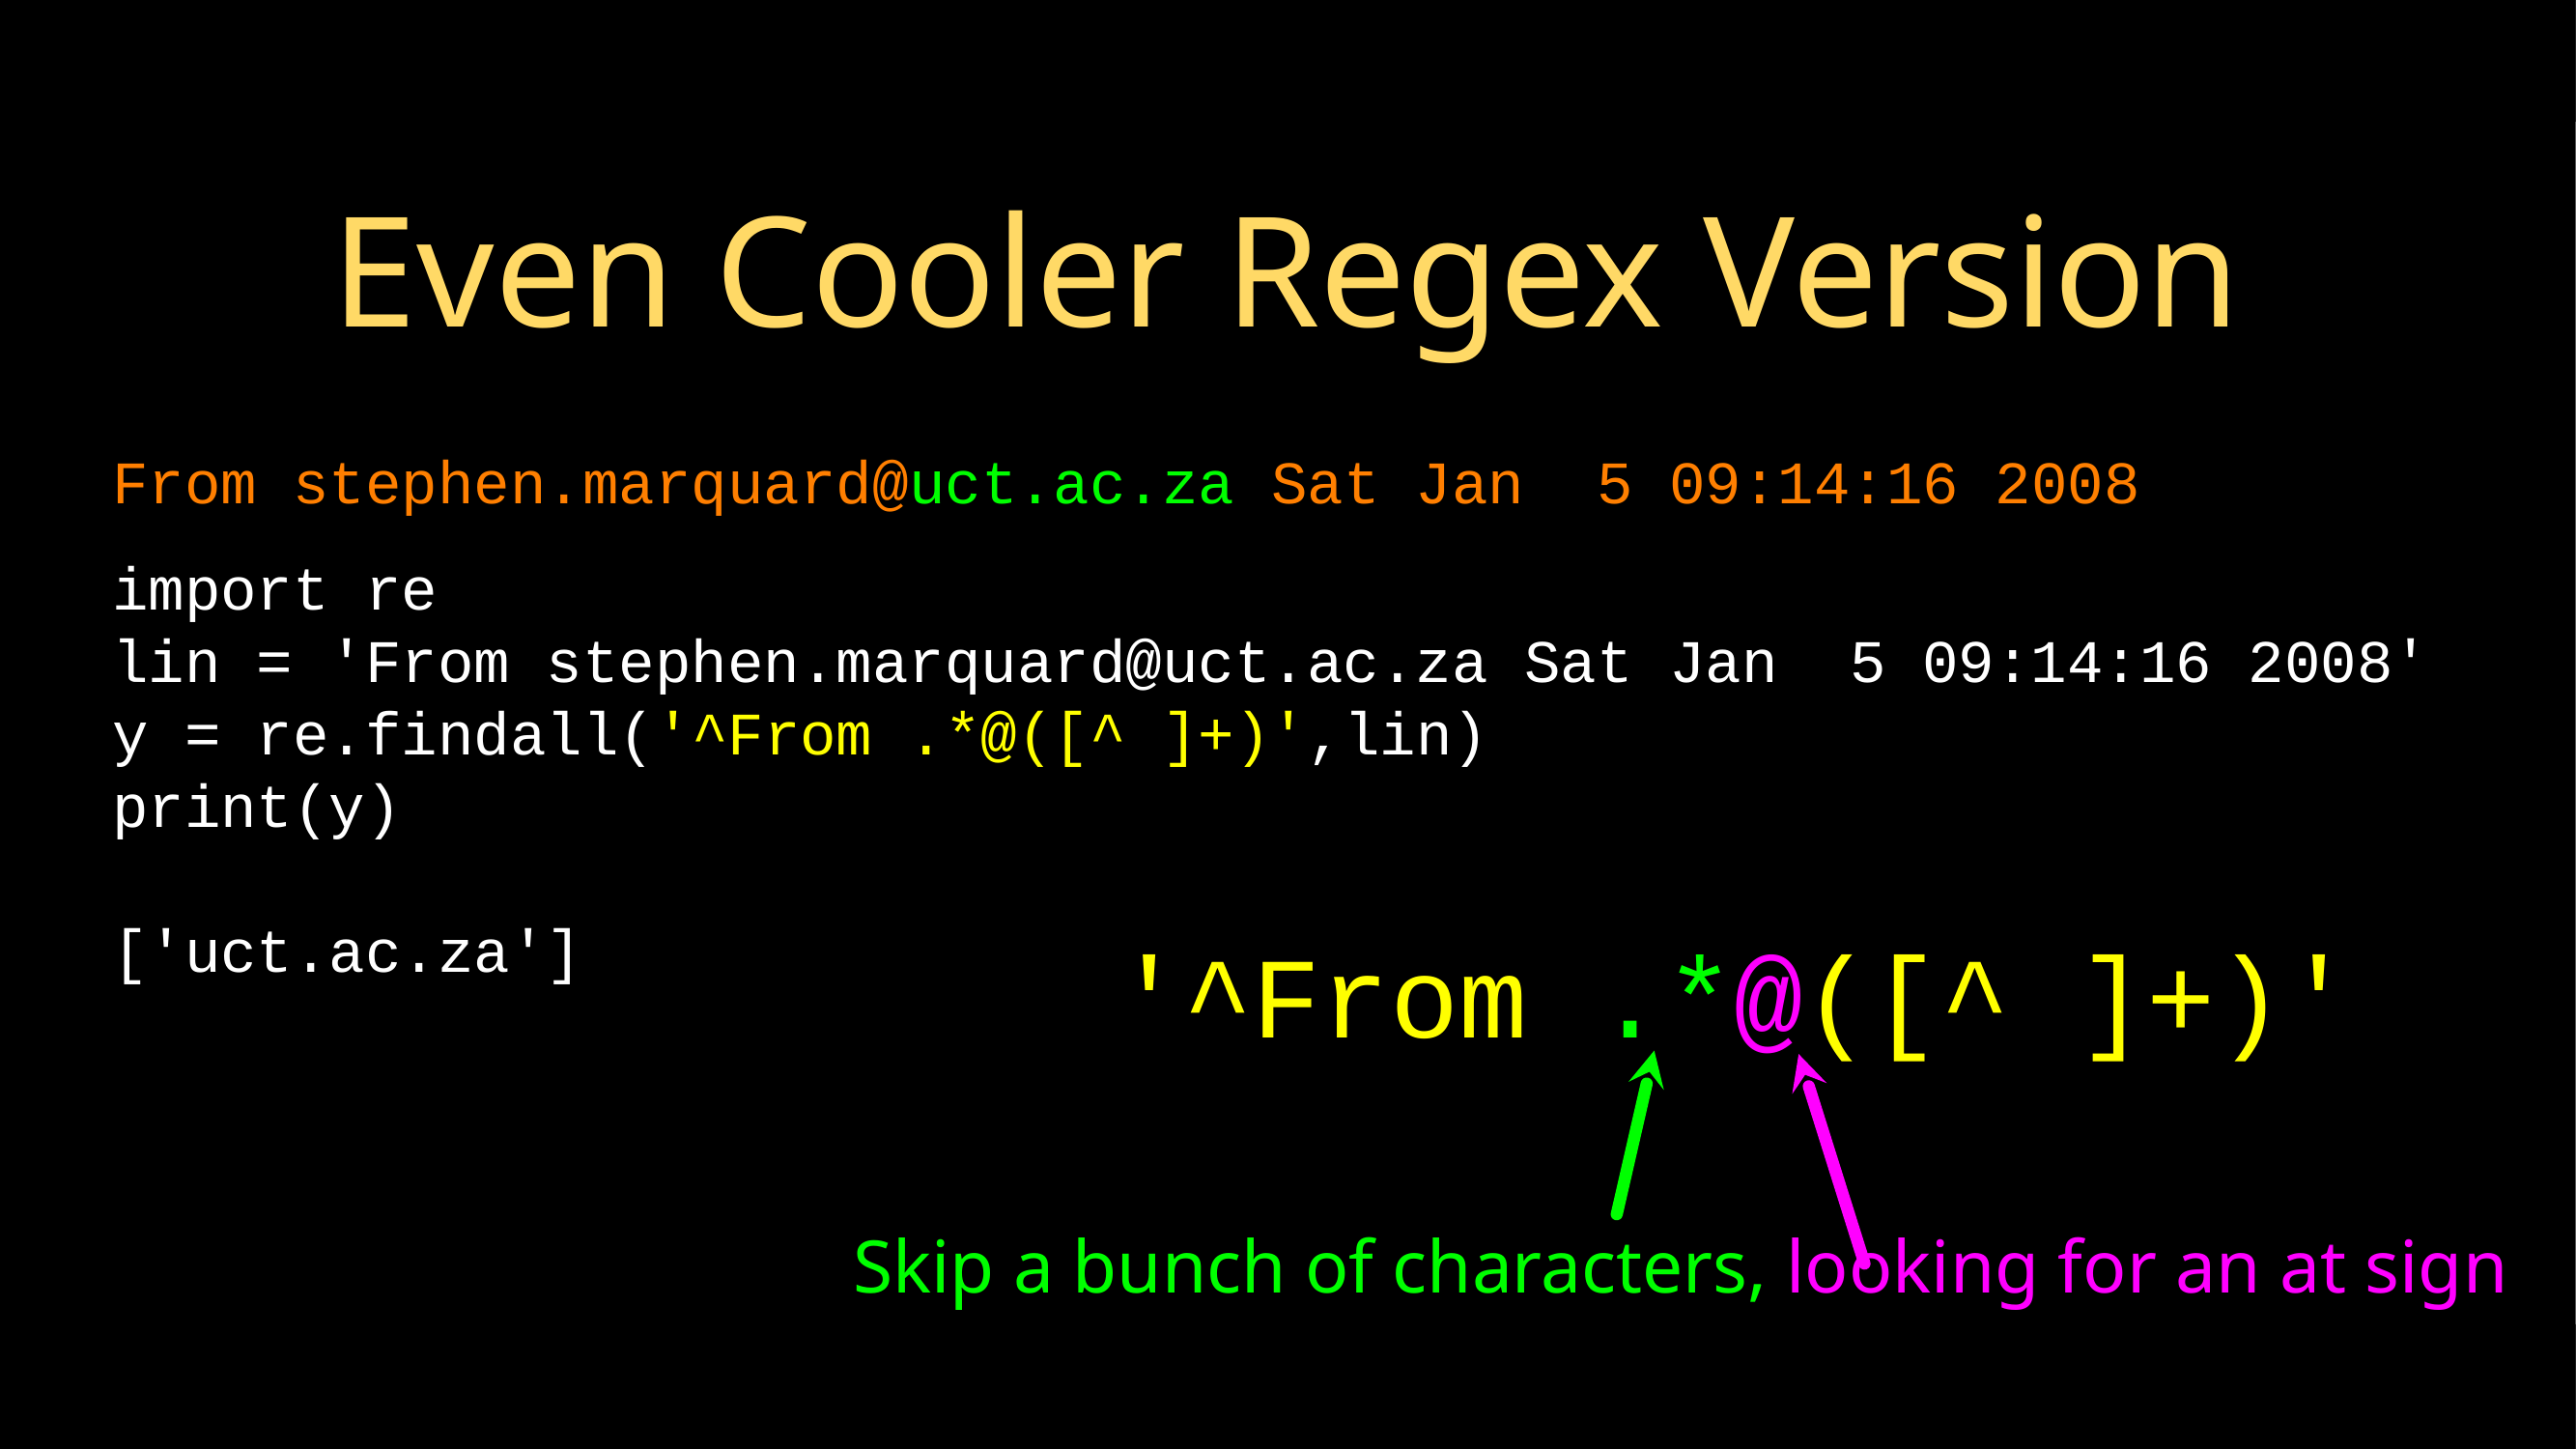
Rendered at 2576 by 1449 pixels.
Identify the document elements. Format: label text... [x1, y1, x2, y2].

text_box Skip a bunch of characters, looking for an at sign [746, 1214, 2576, 1314]
text_box '^From .*@([^ ]+)' [1115, 990, 2366, 1062]
title Even Cooler Regex Version [183, 128, 2391, 403]
text_box import re lin = 'From stephen.marquard@uct.ac.za Sat Jan 5 09:14:16 2008' y = re.findall('^From .*@([^ ]+)',lin) print(y) ['uct.ac.za'] [112, 544, 2486, 990]
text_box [1798, 1053, 1865, 1264]
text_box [1616, 1050, 1655, 1215]
text_box From stephen.marquard@uct.ac.za Sat Jan 5 09:14:16 2008 [112, 426, 2366, 533]
